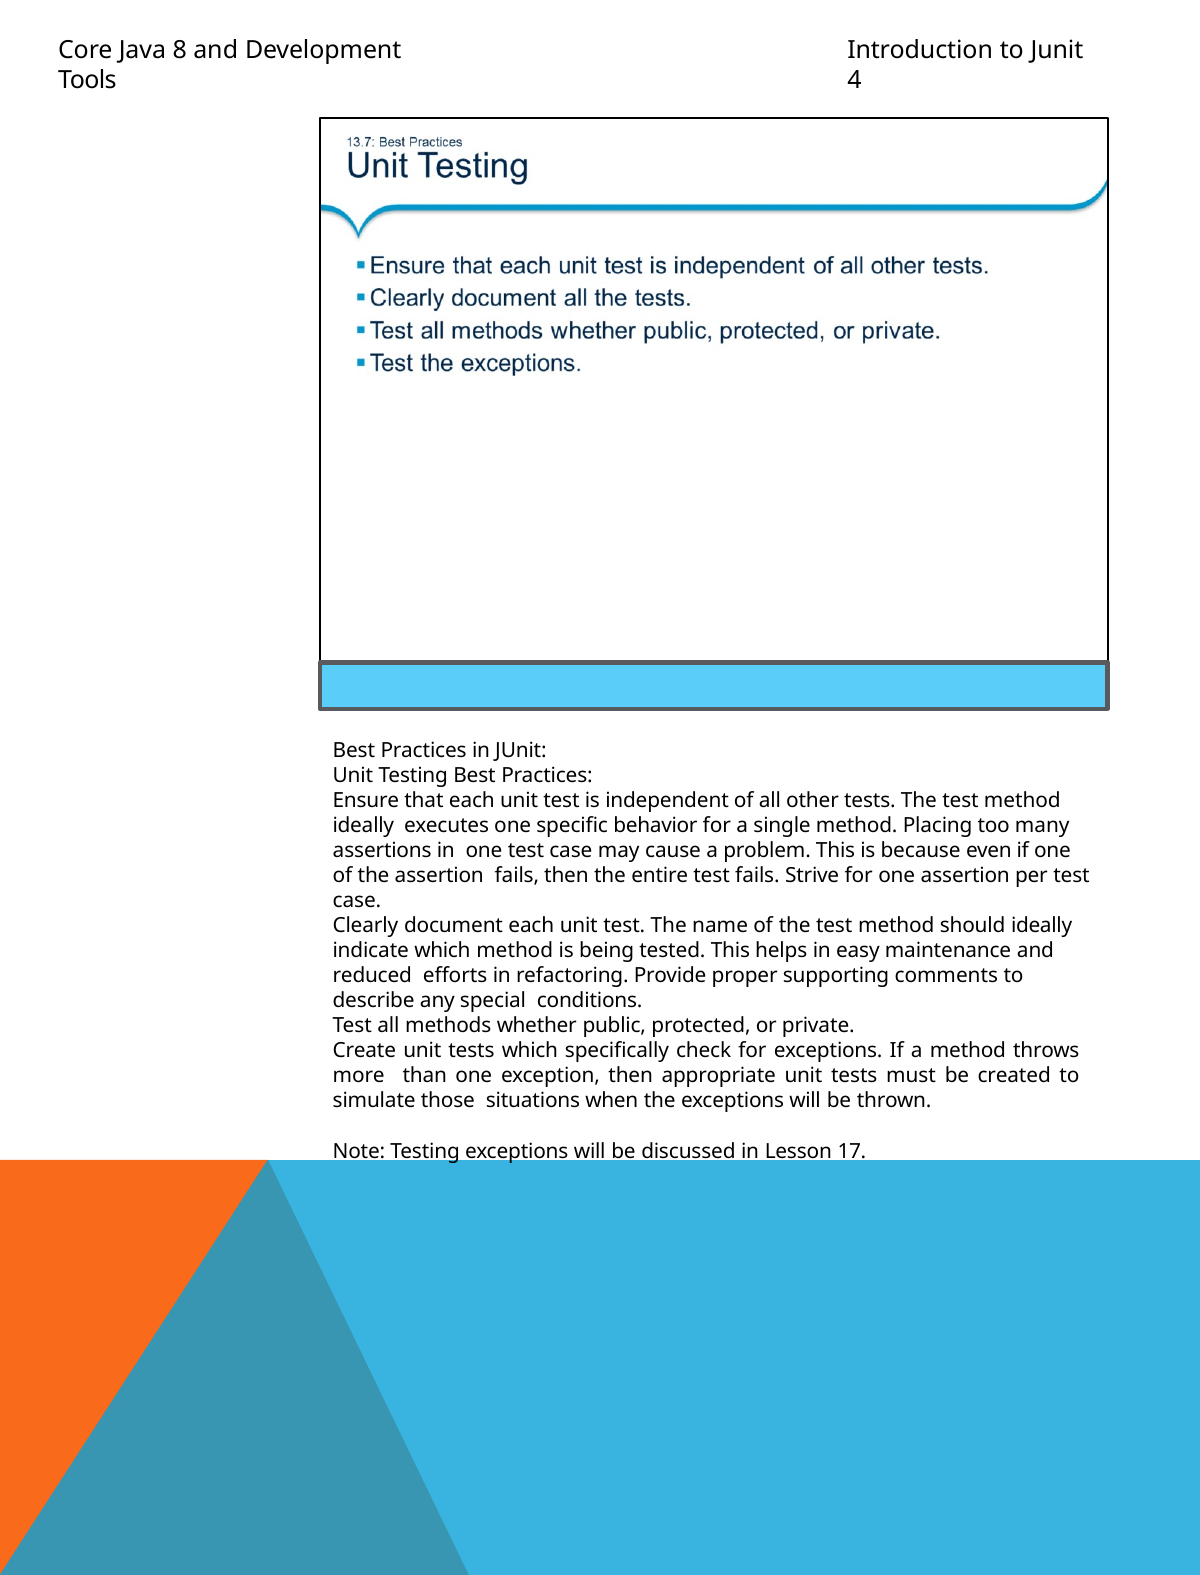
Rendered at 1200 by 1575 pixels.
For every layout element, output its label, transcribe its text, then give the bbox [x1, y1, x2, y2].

text_box Best Practices in JUnit: Unit Testing Best Practices: Ensure that each unit test is independent of all other tests. The test method ideally executes one specific behavior for a single method. Placing too many assertions in one test case may cause a problem. This is because even if one of the assertion fails, then the entire test fails. Strive for one assertion per test case. Clearly document each unit test. The name of the test method should ideally indicate which method is being tested. This helps in easy maintenance and reduced efforts in refactoring. Provide proper supporting comments to describe any special conditions. Test all methods whether public, protected, or private. Create unit tests which specifically check for exceptions. If a method throws more than one exception, then appropriate unit tests must be created to simulate those situations when the exceptions will be thrown. Note: Testing exceptions will be discussed in Lesson 17. [330, 735, 1102, 1163]
text_box Introduction to Junit 4 [845, 31, 1088, 94]
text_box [318, 116, 1109, 710]
text_box Core Java 8 and Development Tools [56, 31, 462, 94]
